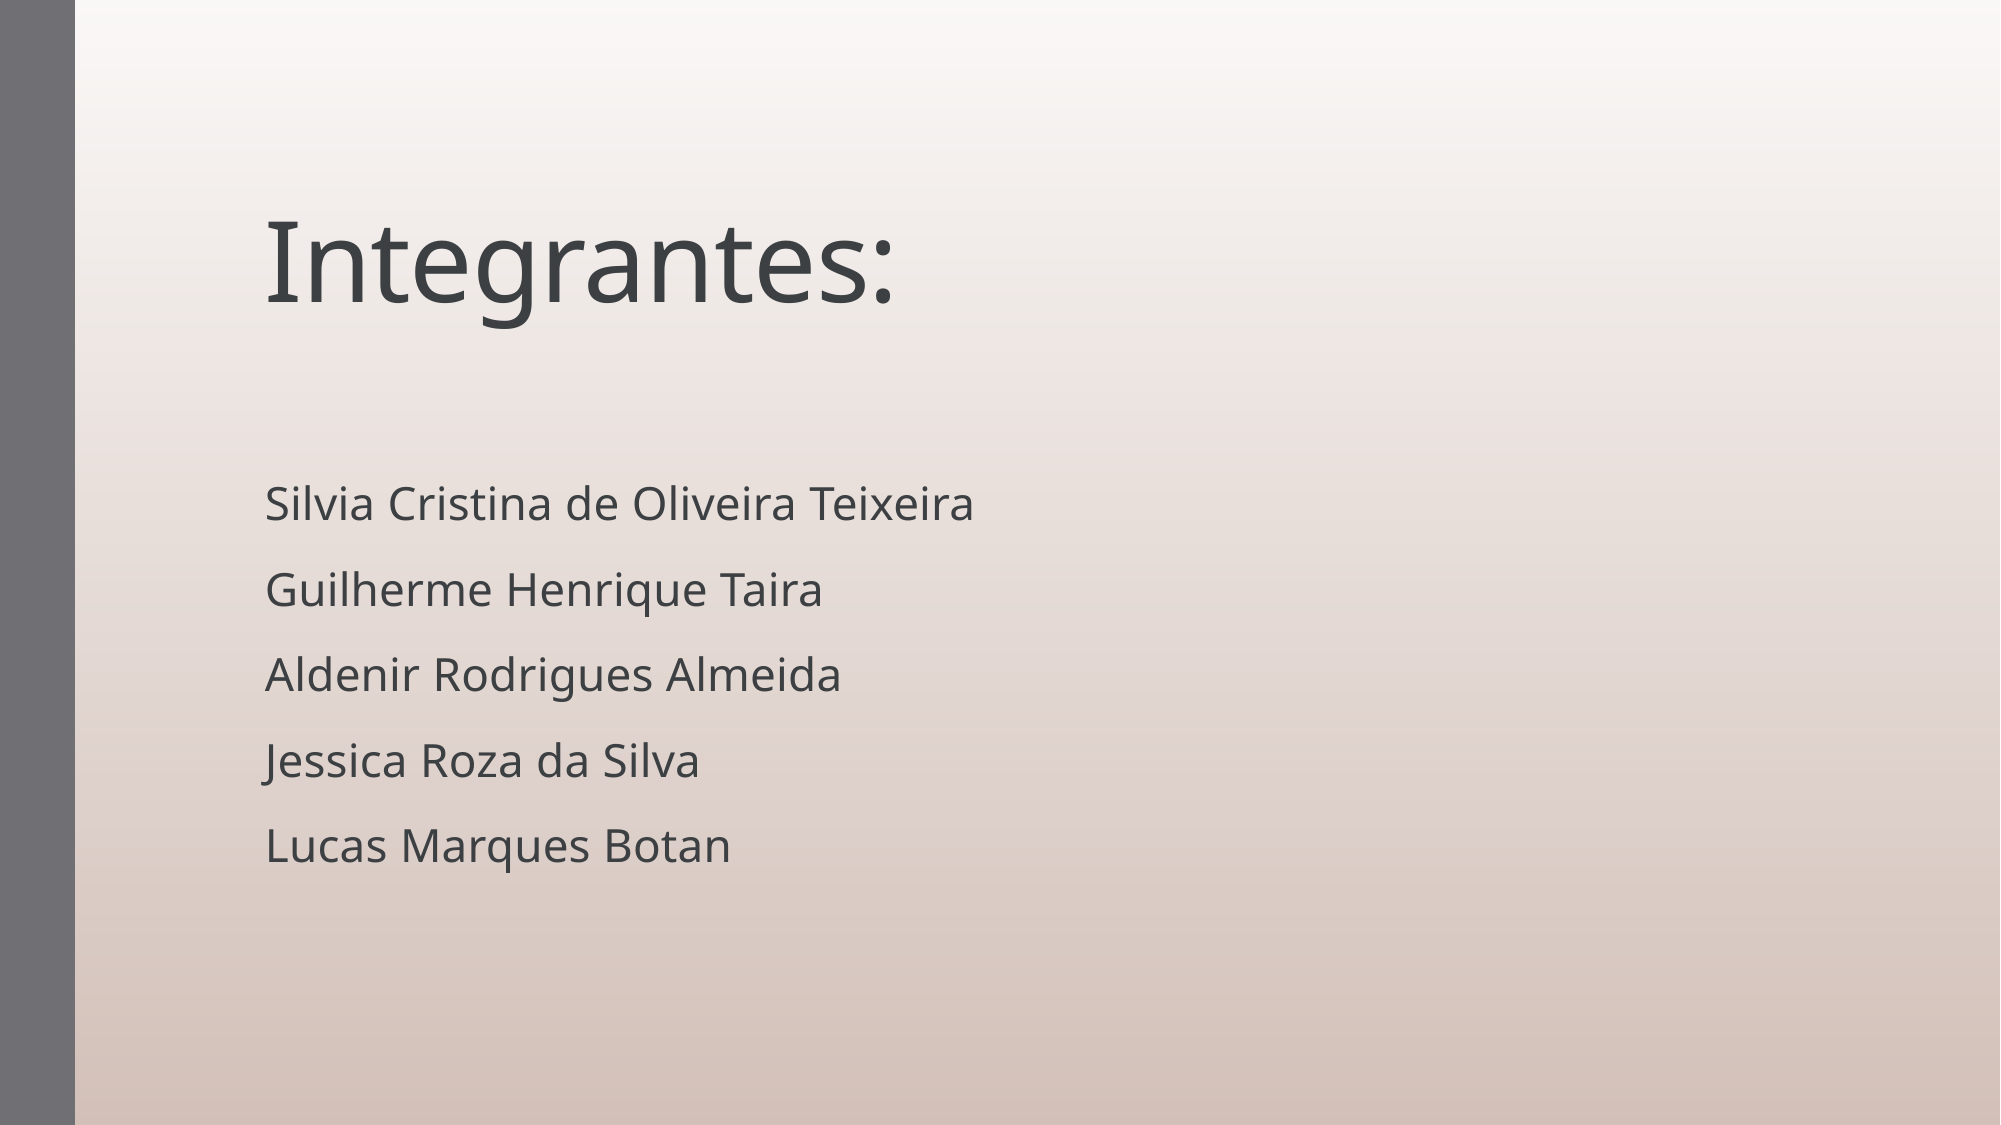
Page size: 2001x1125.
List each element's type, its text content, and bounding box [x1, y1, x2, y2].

title Integrantes: [249, 184, 1750, 334]
subtitle Silvia Cristina de Oliveira Teixeira Guilherme Henrique Taira Aldenir Rodrigues Almeida Jessica Roza da Silva Lucas Marques Botan [249, 471, 1750, 902]
